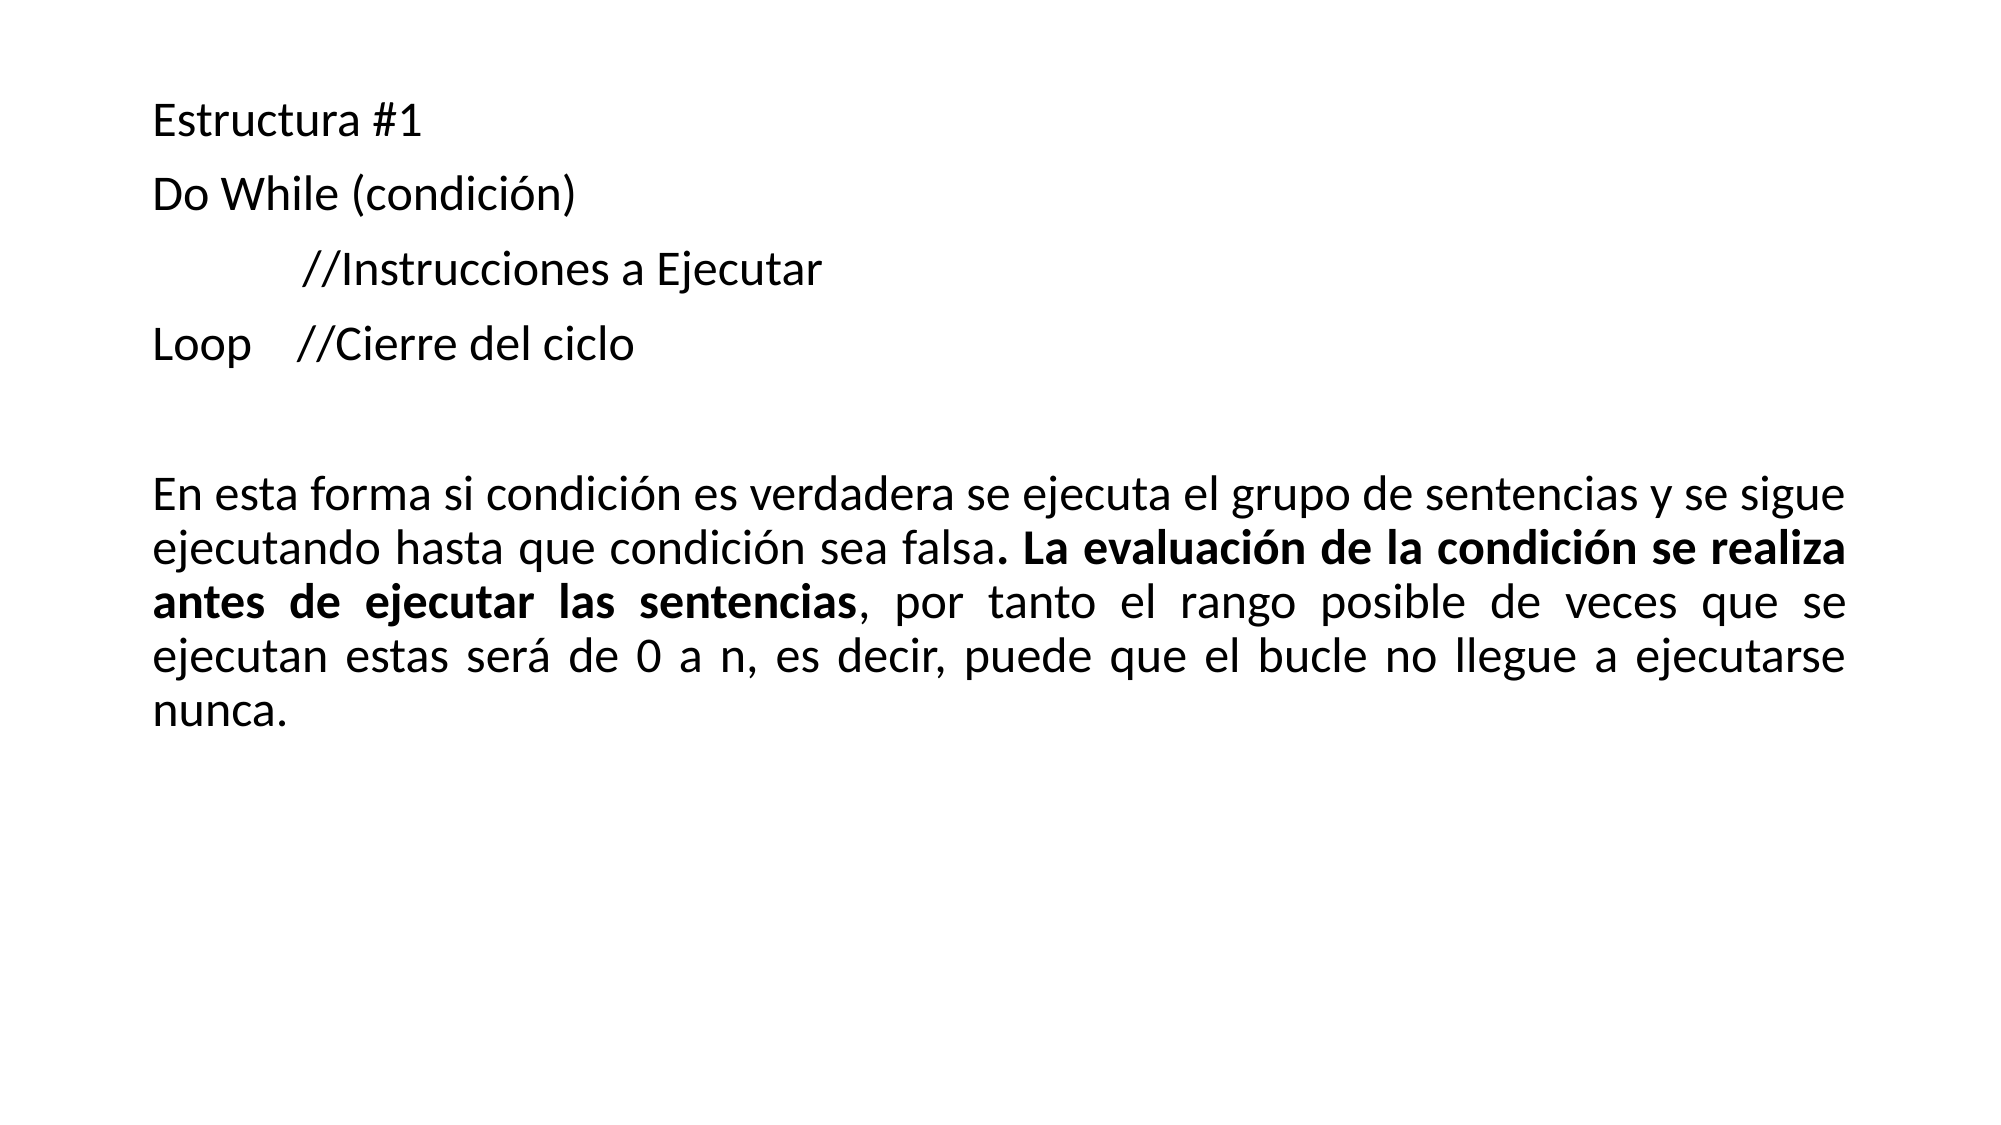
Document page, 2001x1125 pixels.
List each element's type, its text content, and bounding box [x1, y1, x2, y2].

list Estructura #1 Do While (condición) //Instrucciones a Ejecutar Loop //Cierre del ciclo En esta forma si condición es verdadera se ejecuta el grupo de sentencias y se sigue ejecutando hasta que condición sea falsa. La evaluación de la condición se realiza antes de ejecutar las sentencias, por tanto el rango posible de veces que se ejecutan estas será de 0 a n, es decir, puede que el bucle no llegue a ejecutarse nunca. [137, 85, 1863, 1014]
